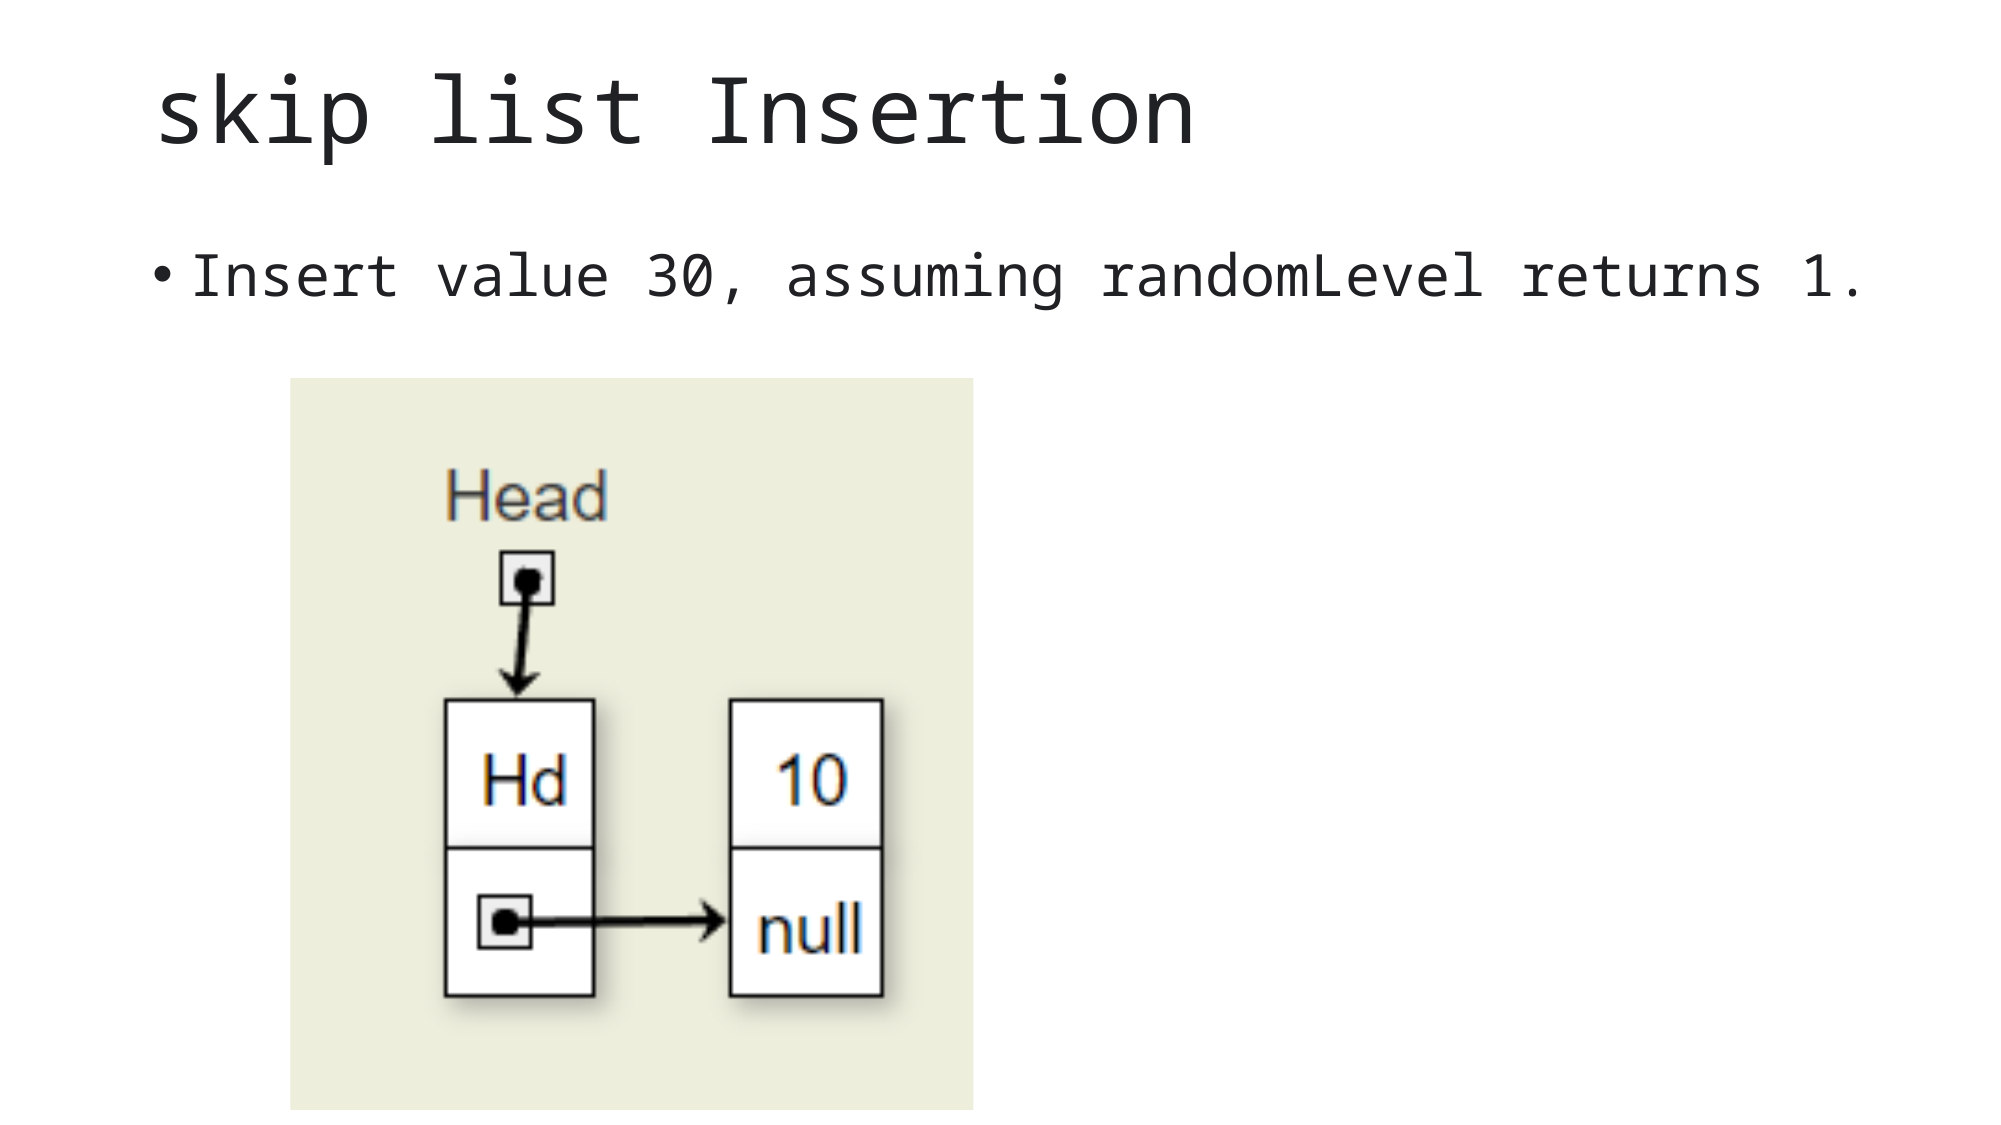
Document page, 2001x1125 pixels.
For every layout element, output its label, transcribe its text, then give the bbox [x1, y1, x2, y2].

list Insert value 30, assuming randomLevel returns 1. [137, 238, 1917, 1014]
title skip list Insertion [137, 59, 1863, 238]
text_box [290, 378, 974, 1110]
